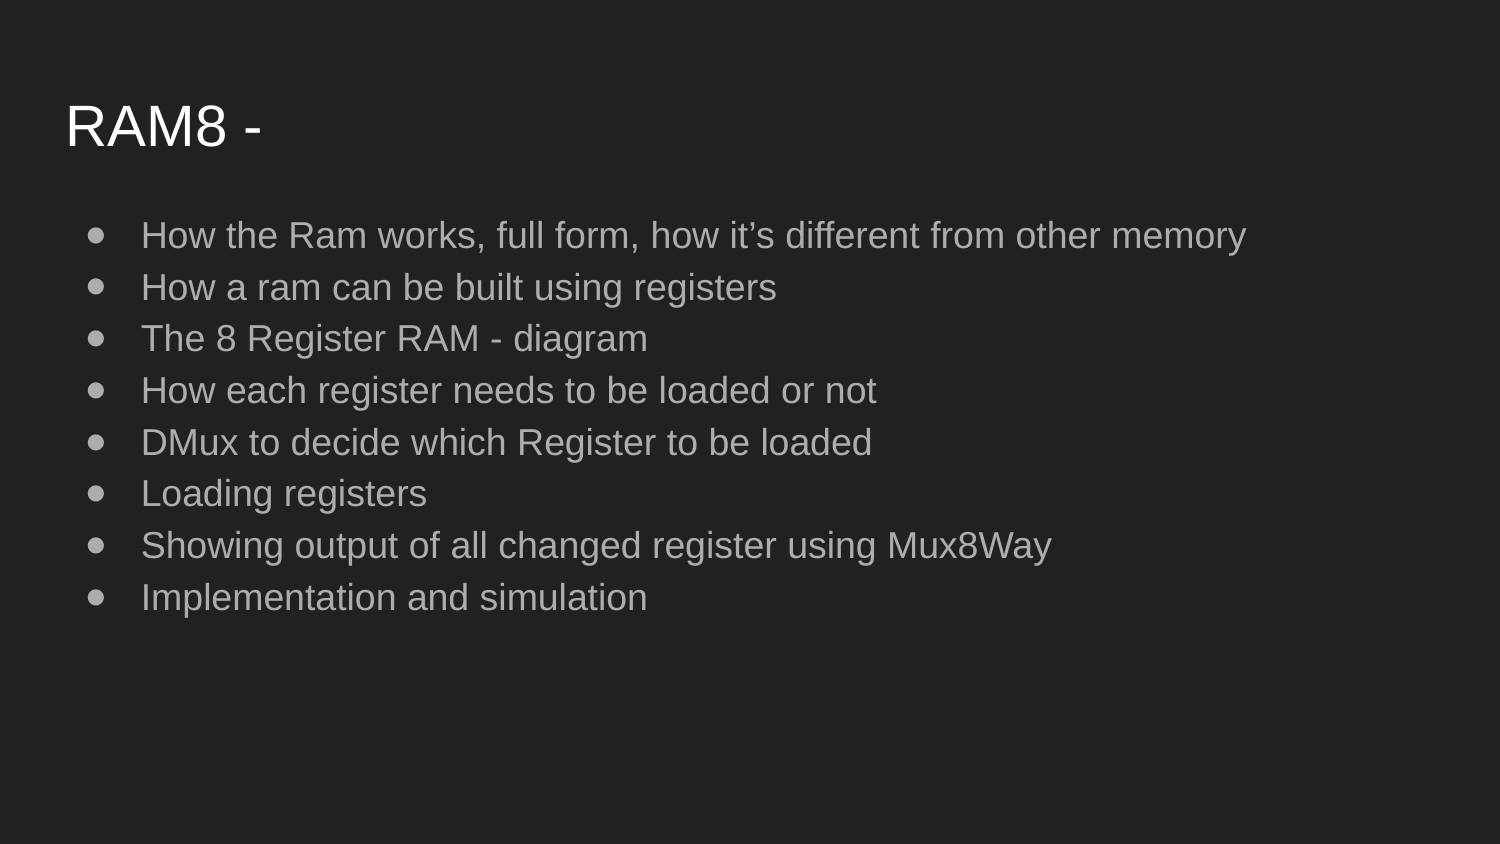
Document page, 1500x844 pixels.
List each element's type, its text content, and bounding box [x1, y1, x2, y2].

text_box How the Ram works, full form, how it’s different from other memory How a ram can be built using registers The 8 Register RAM - diagram How each register needs to be loaded or not DMux to decide which Register to be loaded Loading registers Showing output of all changed register using Mux8Way Implementation and simulation [51, 189, 1449, 750]
text_box RAM8 - [51, 72, 1449, 167]
